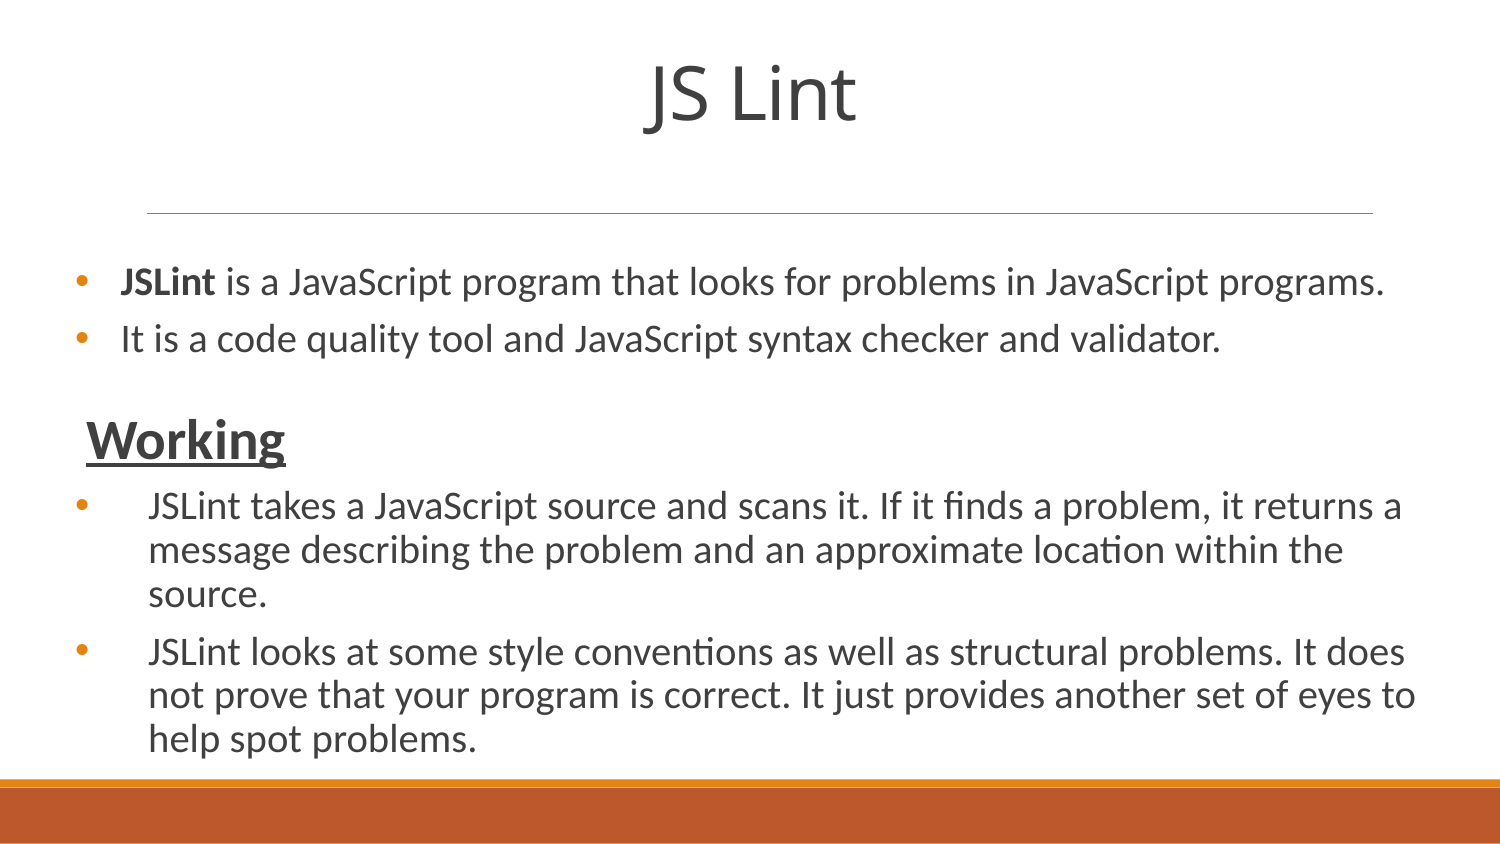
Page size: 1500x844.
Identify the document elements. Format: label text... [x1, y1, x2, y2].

list JSLint is a JavaScript program that looks for problems in JavaScript programs. It is a code quality tool and JavaScript syntax checker and validator. Working JSLint takes a JavaScript source and scans it. If it finds a problem, it returns a message describing the problem and an approximate location within the source. JSLint looks at some style conventions as well as structural problems. It does not prove that your program is correct. It just provides another set of eyes to help spot problems. [75, 215, 1425, 771]
title JS Lint [135, 35, 1373, 144]
